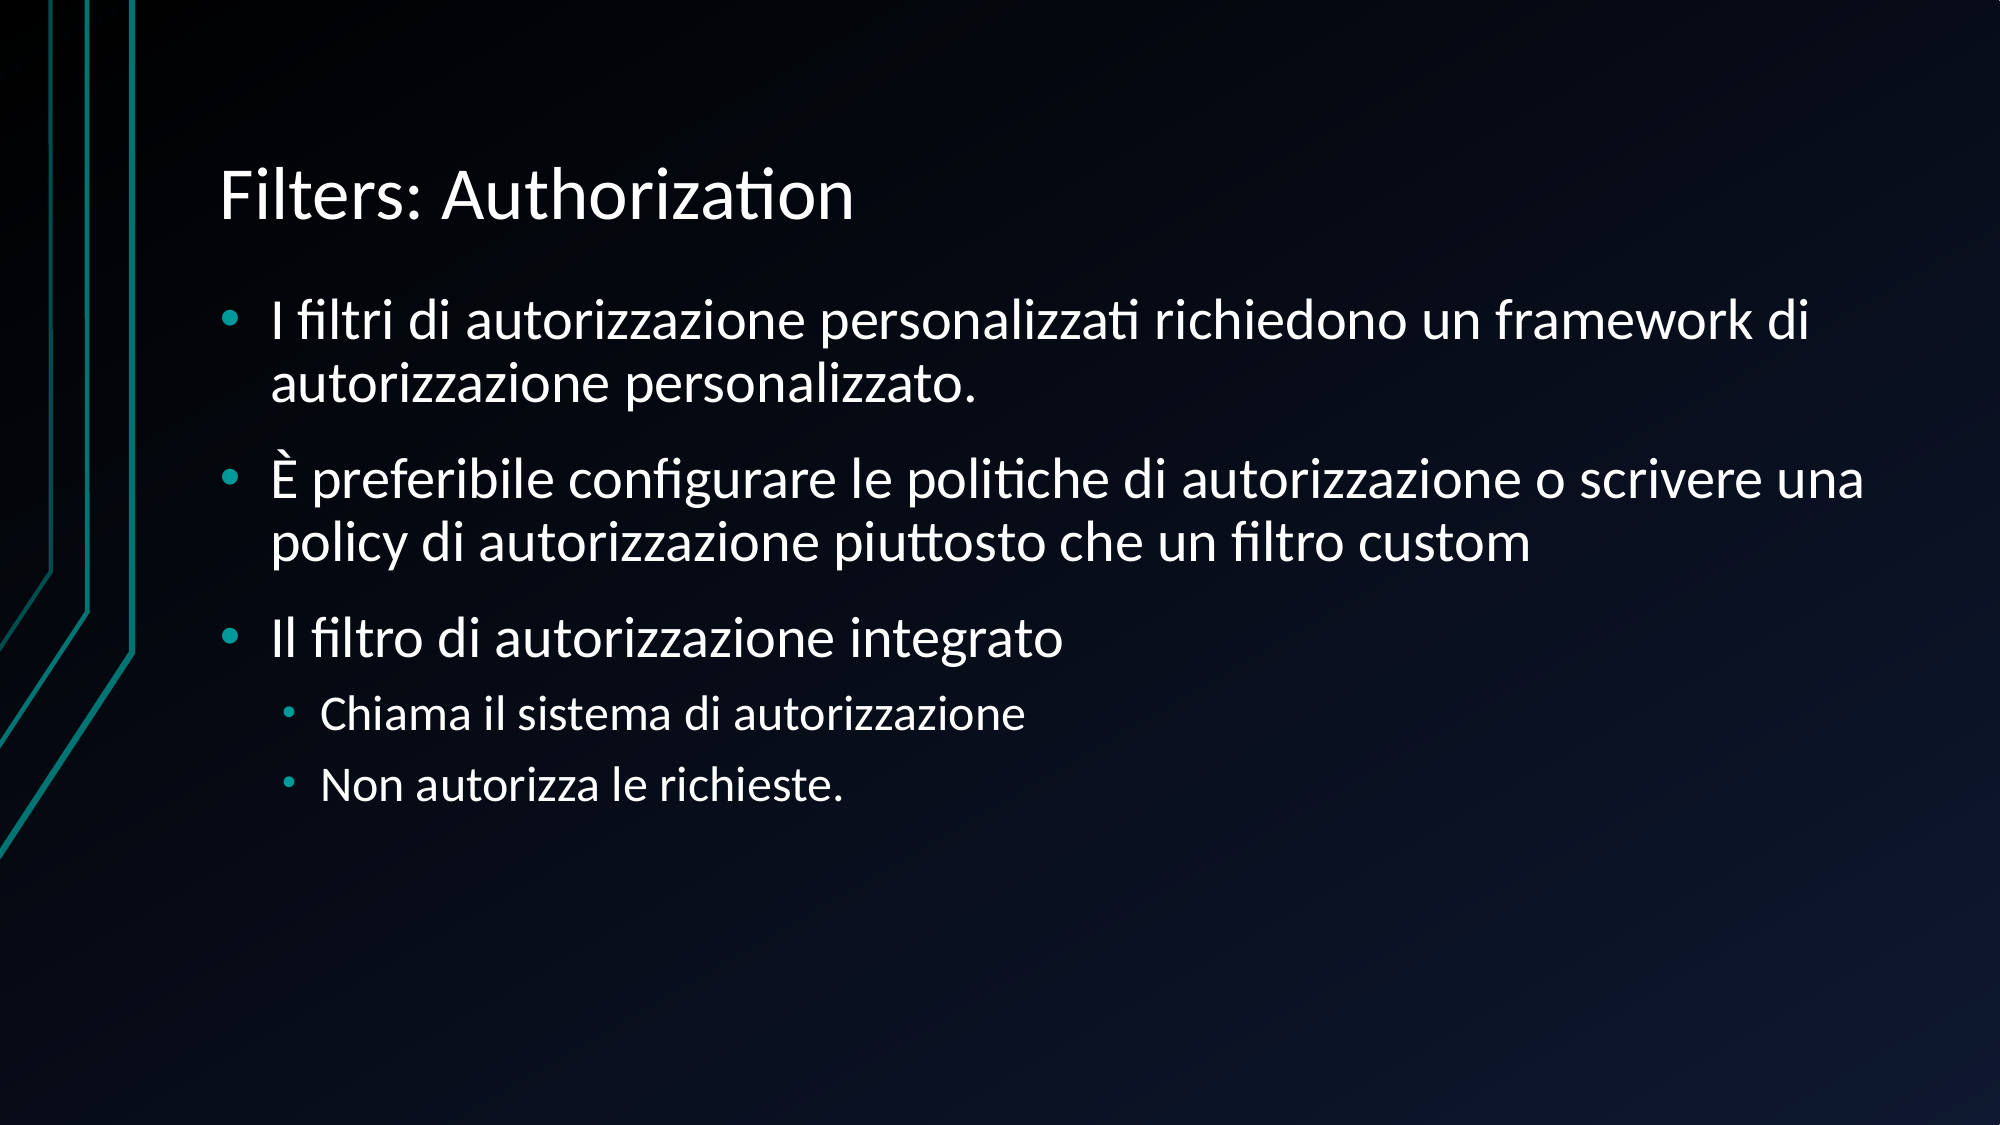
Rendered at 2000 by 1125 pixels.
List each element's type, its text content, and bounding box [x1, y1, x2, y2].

title Filters: Authorization [199, 45, 1900, 246]
list I filtri di autorizzazione personalizzati richiedono un framework di autorizzazione personalizzato. È preferibile configurare le politiche di autorizzazione o scrivere una policy di autorizzazione piuttosto che un filtro custom Il filtro di autorizzazione integrato Chiama il sistema di autorizzazione Non autorizza le richieste. [199, 279, 1900, 1012]
